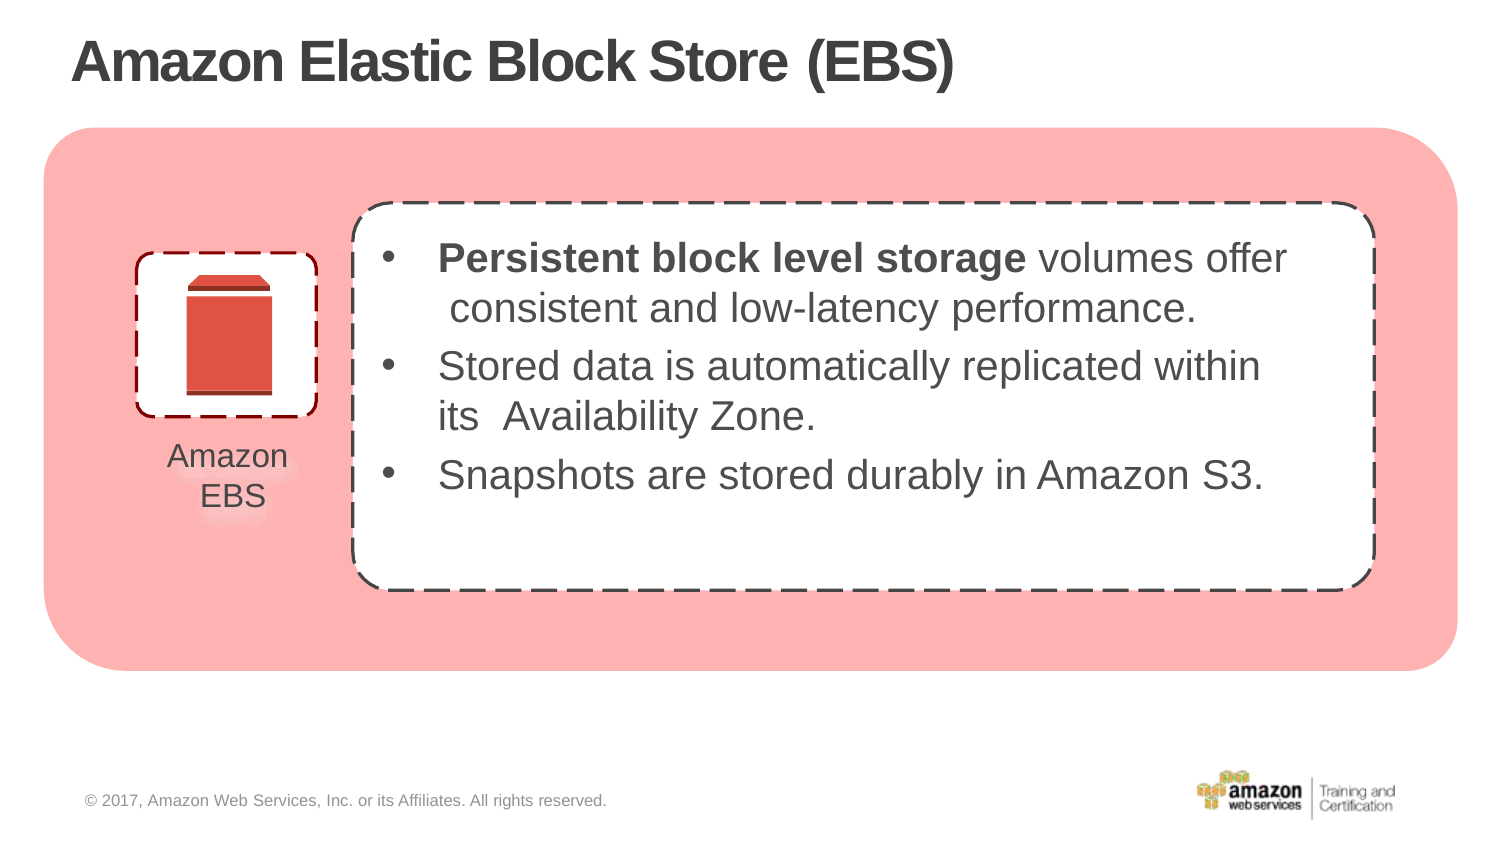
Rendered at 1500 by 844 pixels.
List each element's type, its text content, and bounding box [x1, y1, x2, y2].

text_box [134, 414, 349, 568]
text_box [187, 275, 271, 286]
text_box [186, 390, 273, 396]
text_box [43, 127, 1458, 671]
text_box [186, 296, 273, 390]
title Amazon Elastic Block Store (EBS) [67, 22, 1020, 98]
picture [1197, 770, 1395, 820]
text_box [136, 252, 317, 414]
text_box Persistent block level storage volumes offer consistent and low-latency performance. Stored data is automatically replicated within its Availability Zone. Snapshots are stored durably in Amazon S3. [379, 230, 1316, 498]
text_box © 2017, Amazon Web Services, Inc. or its Affiliates. All rights reserved. [82, 789, 613, 810]
text_box [352, 202, 1375, 591]
text_box Amazon EBS [164, 434, 292, 515]
